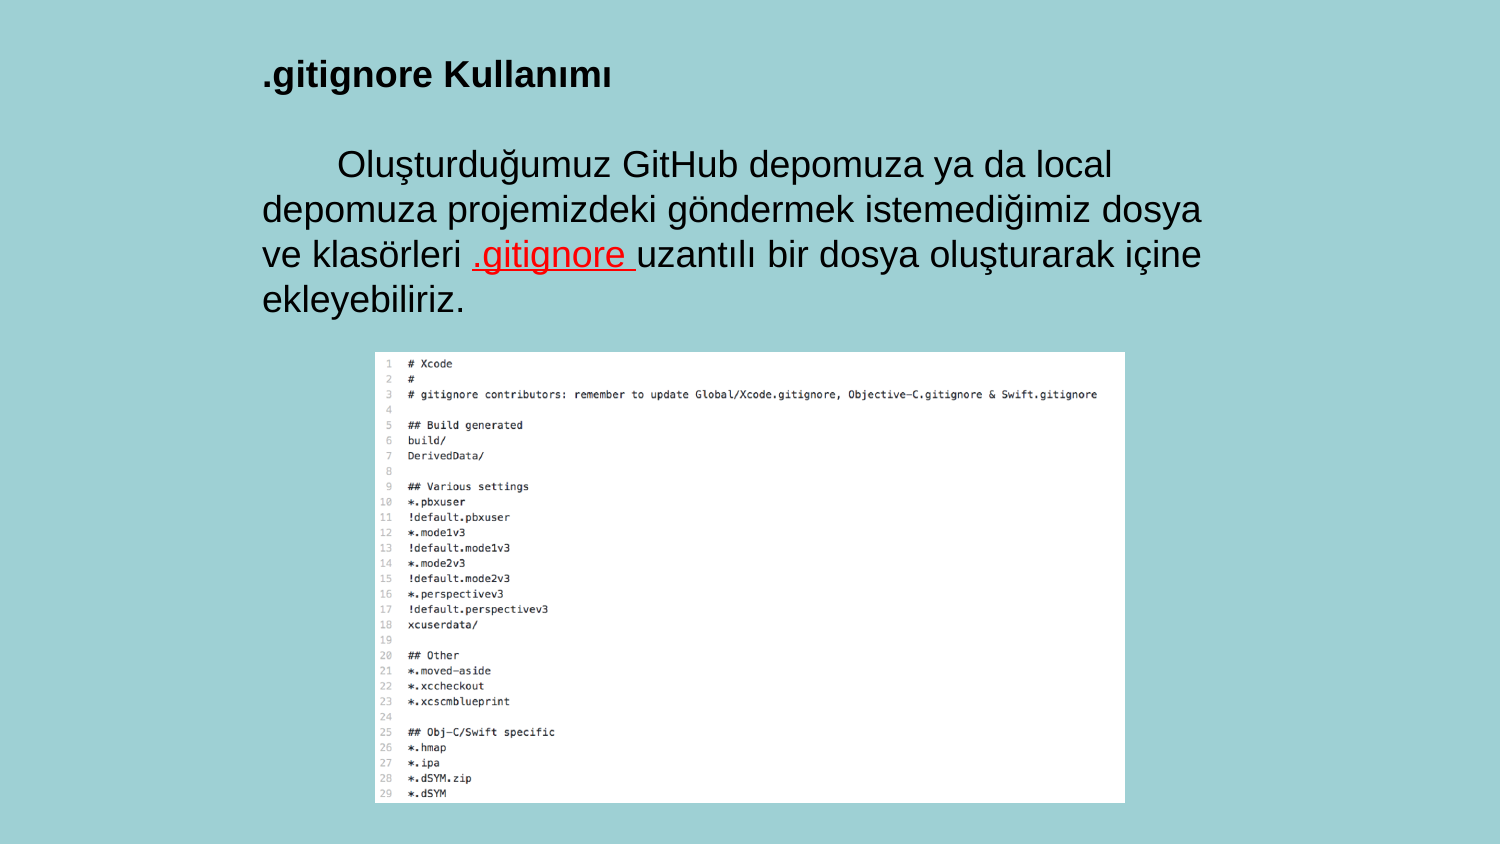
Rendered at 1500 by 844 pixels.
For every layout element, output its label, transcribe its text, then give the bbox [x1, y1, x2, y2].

text_box .gitignore Kullanımı Oluşturduğumuz GitHub depomuza ya da local depomuza projemizdeki göndermek istemediğimiz dosya ve klasörleri .gitignore uzantılı bir dosya oluşturarak içine ekleyebiliriz. [247, 34, 1253, 577]
picture [375, 352, 1125, 803]
